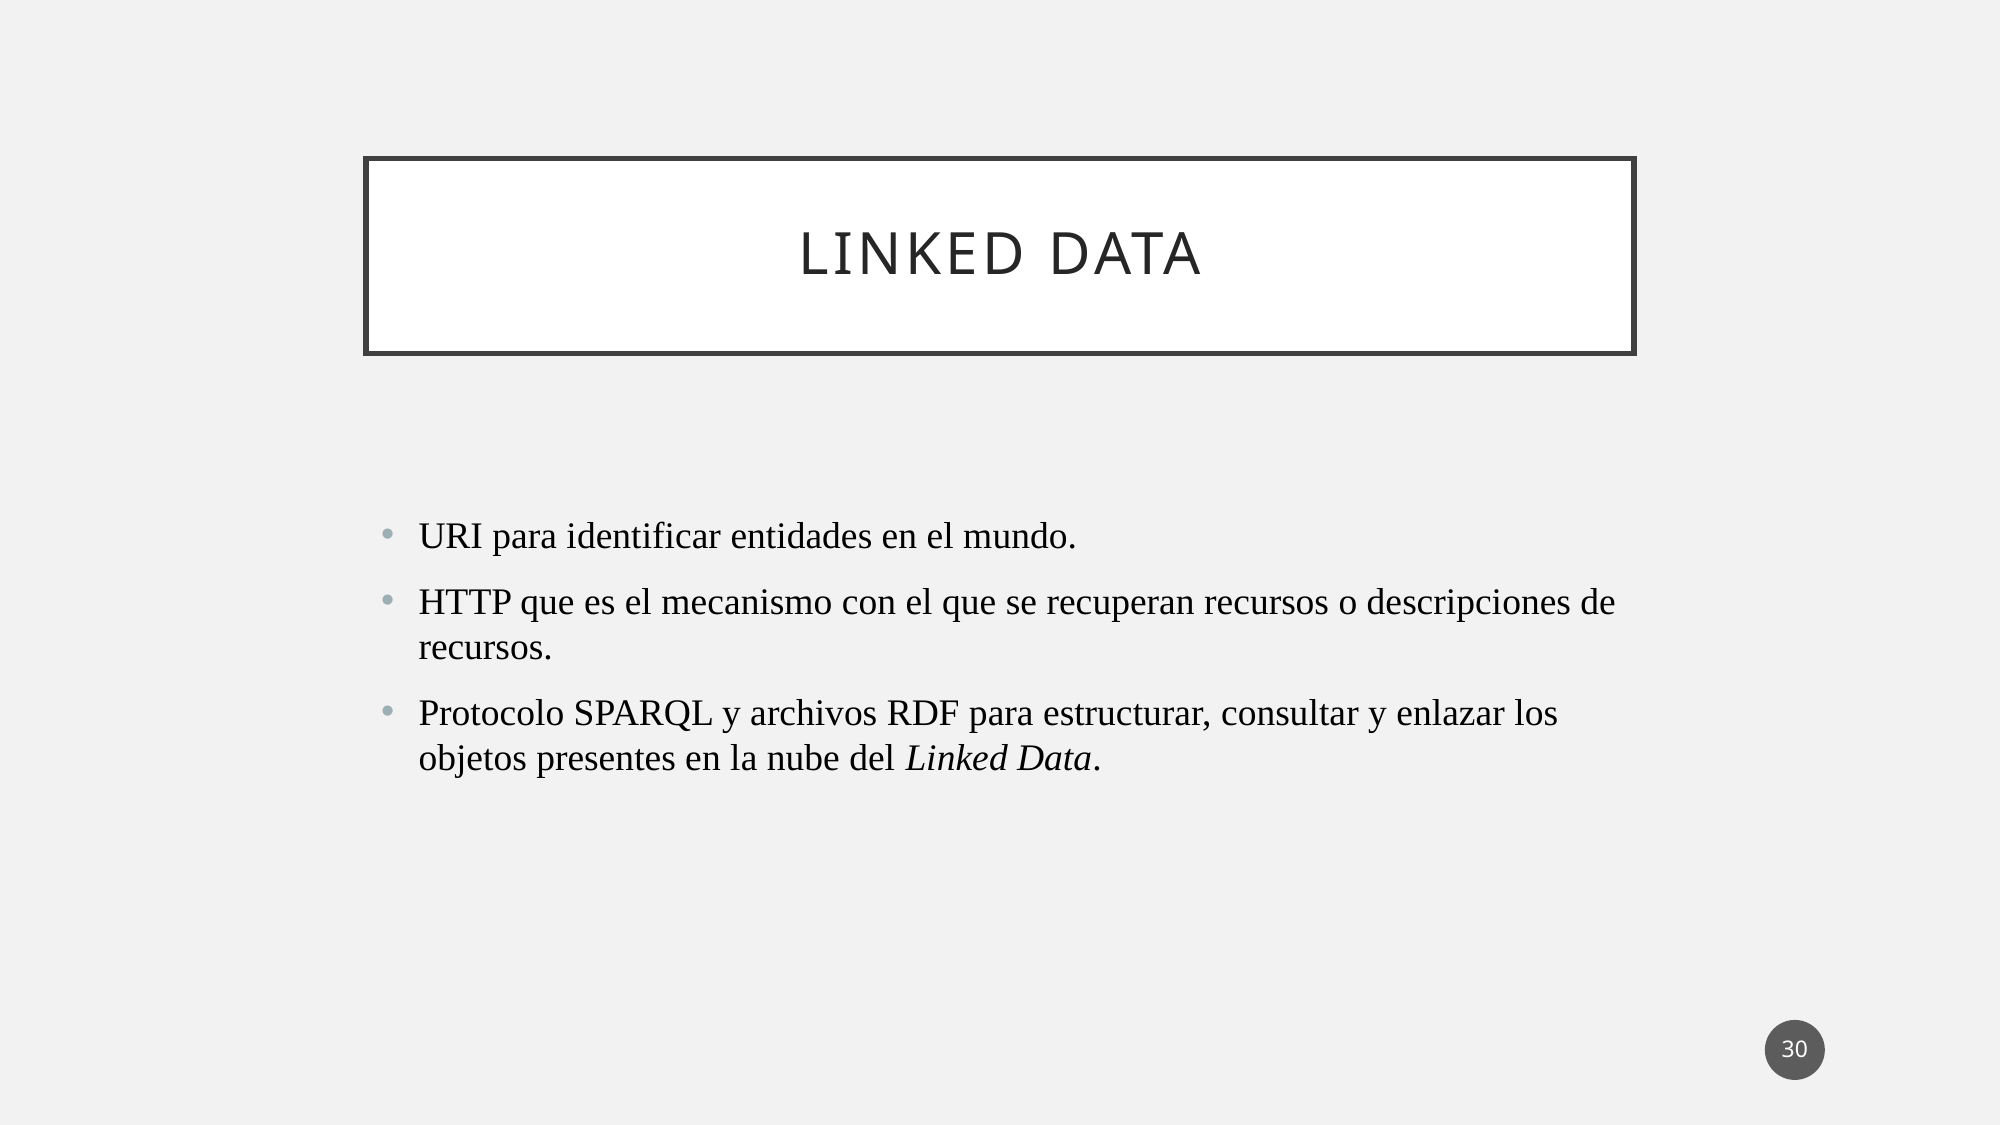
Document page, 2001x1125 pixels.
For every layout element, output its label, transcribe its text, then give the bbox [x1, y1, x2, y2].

slide_number 30 [1764, 1019, 1825, 1080]
list URI para identificar entidades en el mundo. HTTP que es el mecanismo con el que se recuperan recursos o descripciones de recursos. Protocolo SPARQL y archivos RDF para estructurar, consultar y enlazar los objetos presentes en la nube del Linked Data. [366, 432, 1634, 942]
title Linked Data [363, 156, 1637, 356]
